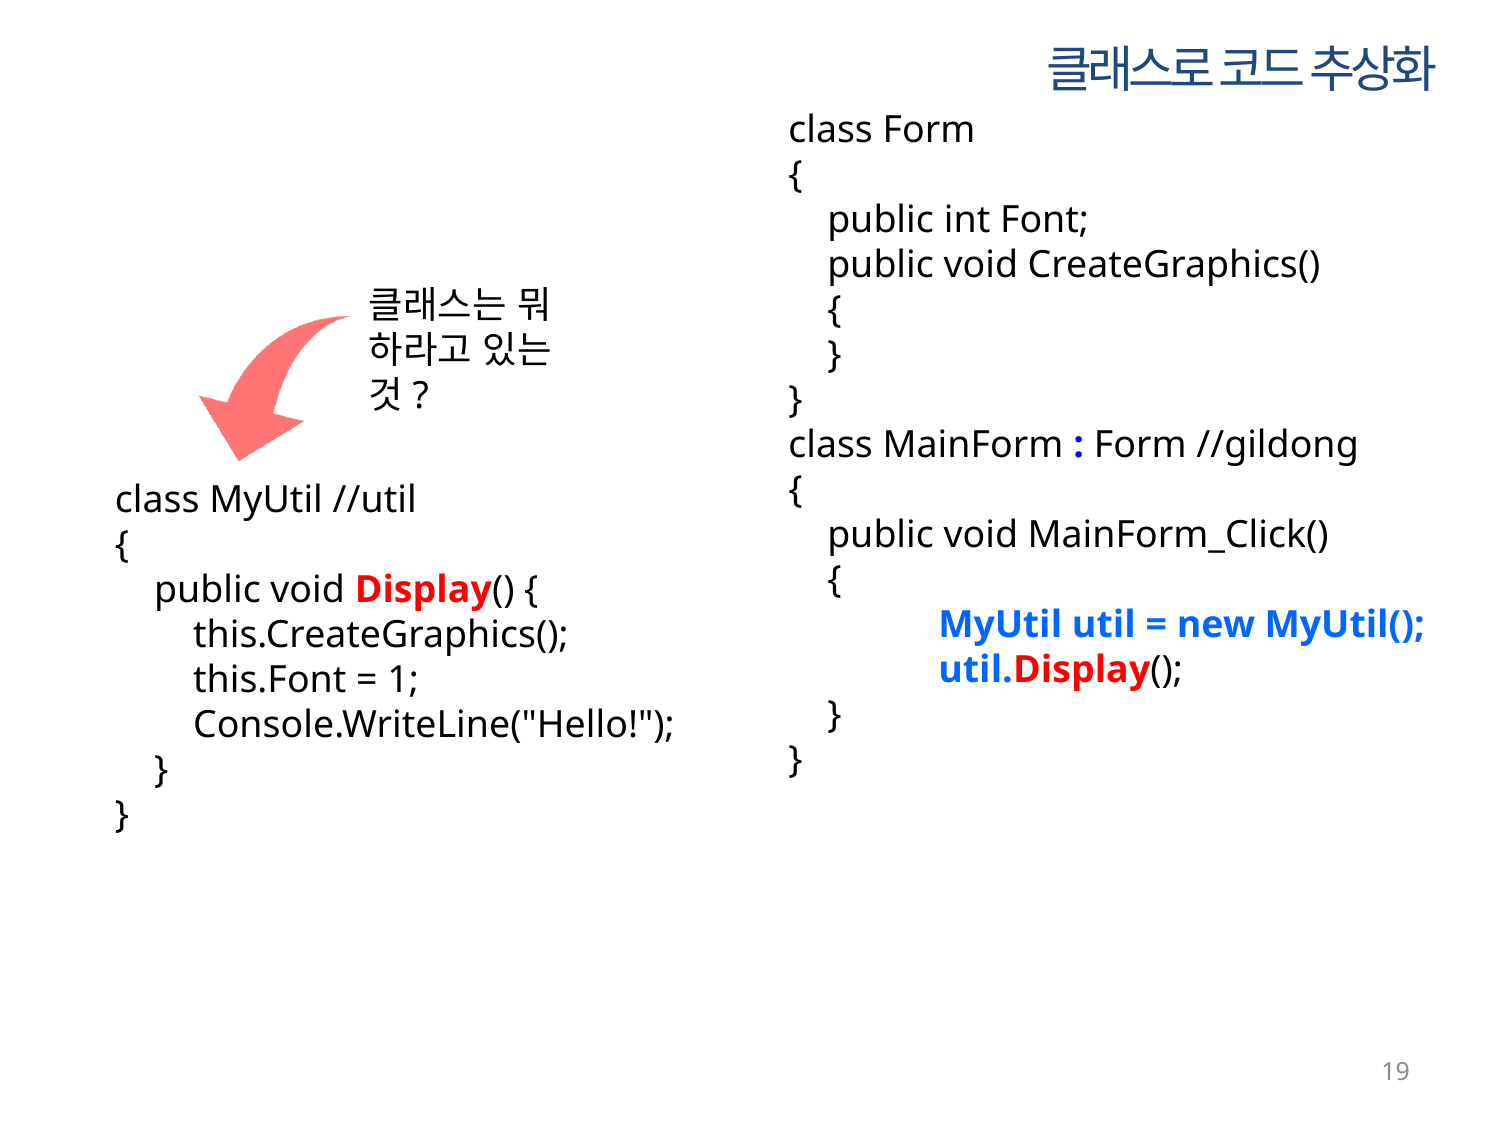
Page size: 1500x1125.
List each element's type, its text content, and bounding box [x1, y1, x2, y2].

picture [141, 231, 438, 529]
title 클래스로 코드 추상화 [1000, 26, 1452, 110]
text_box class Form { public int Font; public void CreateGraphics() { } } class MainForm : Form //gildong { public void MainForm_Click() { MyUtil util = new MyUtil(); util.Display(); } } [773, 97, 1471, 833]
slide_number 19 [1074, 1042, 1425, 1103]
text_box 클래스는 뭐 하라고 있는 것? [399, 273, 603, 423]
text_box class MyUtil //util { public void Display() { this.CreateGraphics(); this.Font = 1; Console.WriteLine("Hello!"); } } [100, 467, 703, 843]
